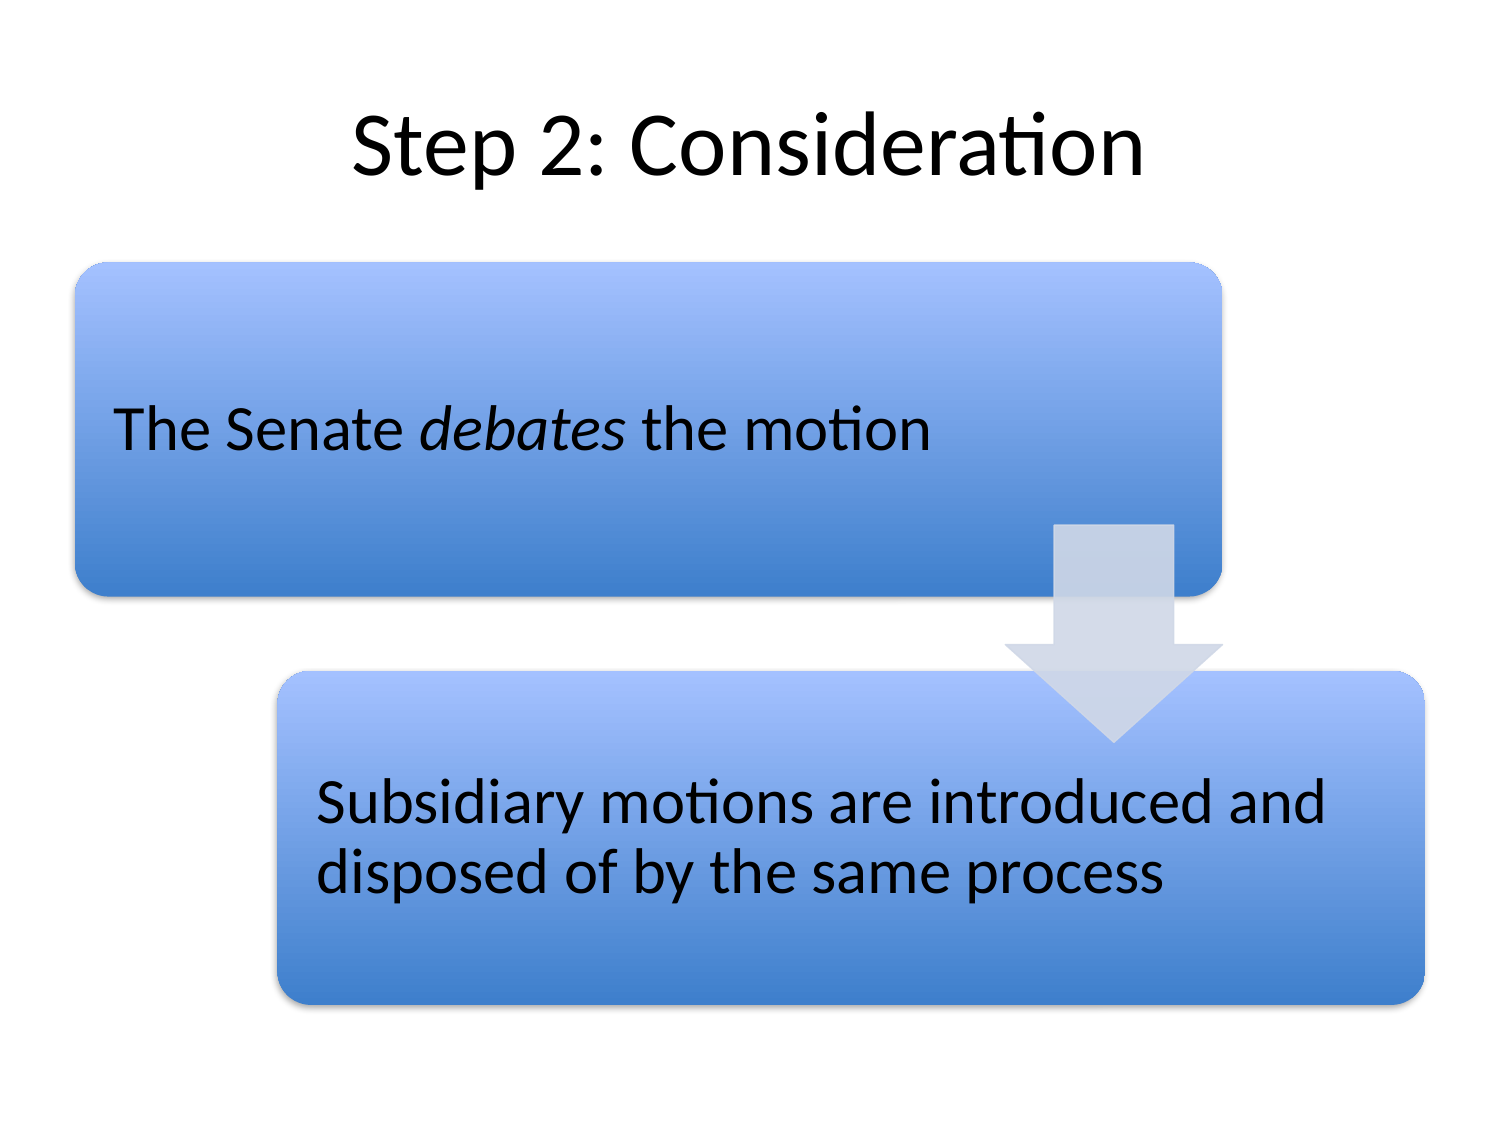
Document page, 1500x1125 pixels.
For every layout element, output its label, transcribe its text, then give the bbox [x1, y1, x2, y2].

title Step 2: Consideration [75, 45, 1425, 233]
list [74, 262, 1426, 1006]
